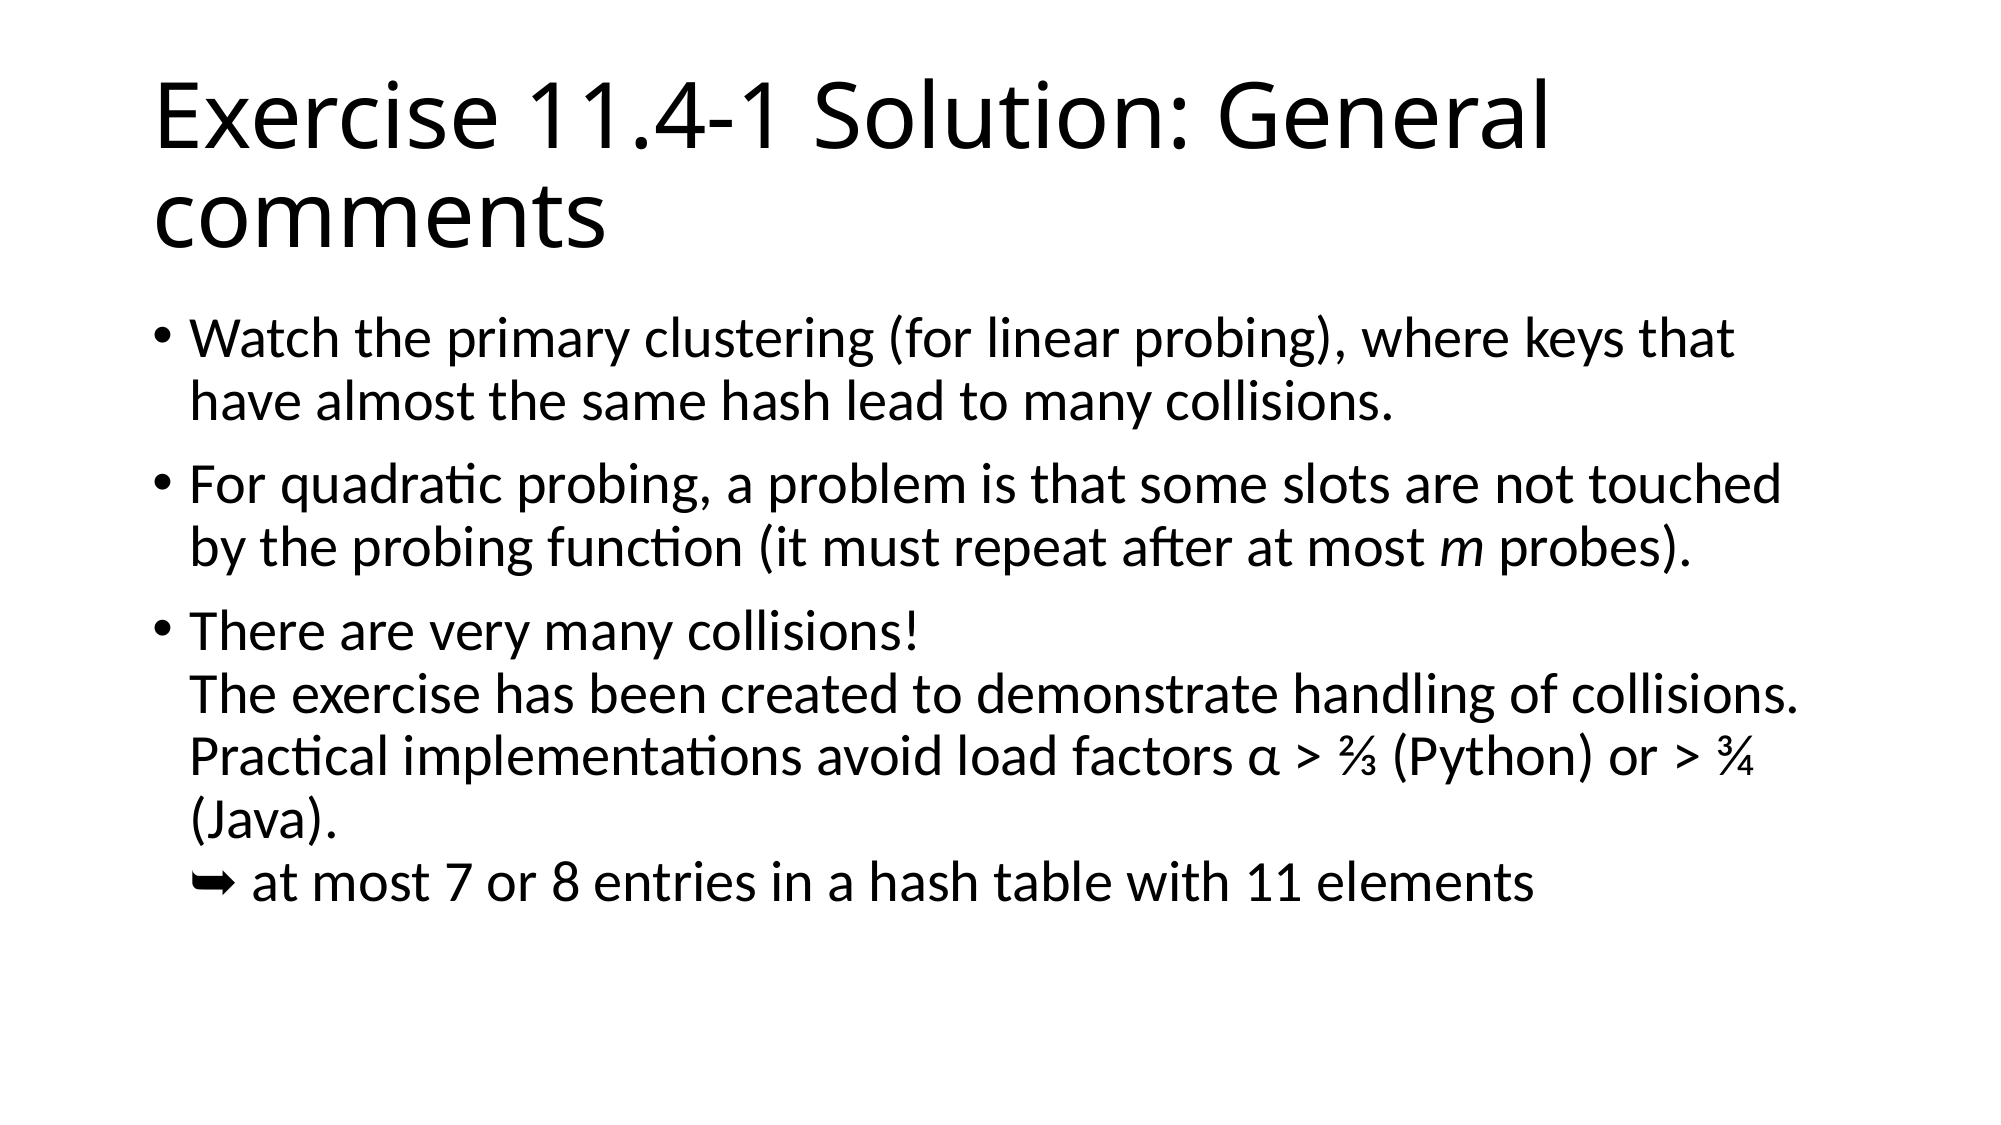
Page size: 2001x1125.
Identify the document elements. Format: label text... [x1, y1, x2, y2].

list Watch the primary clustering (for linear probing), where keys that have almost the same hash lead to many collisions. For quadratic probing, a problem is that some slots are not touched by the probing function (it must repeat after at most m probes). There are very many collisions! The exercise has been created to demonstrate handling of collisions. Practical implementations avoid load factors α > ⅔ (Python) or > ¾ (Java). ➥ at most 7 or 8 entries in a hash table with 11 elements [137, 299, 1863, 1014]
title Exercise 11.4-1 Solution: General comments [137, 59, 1863, 278]
